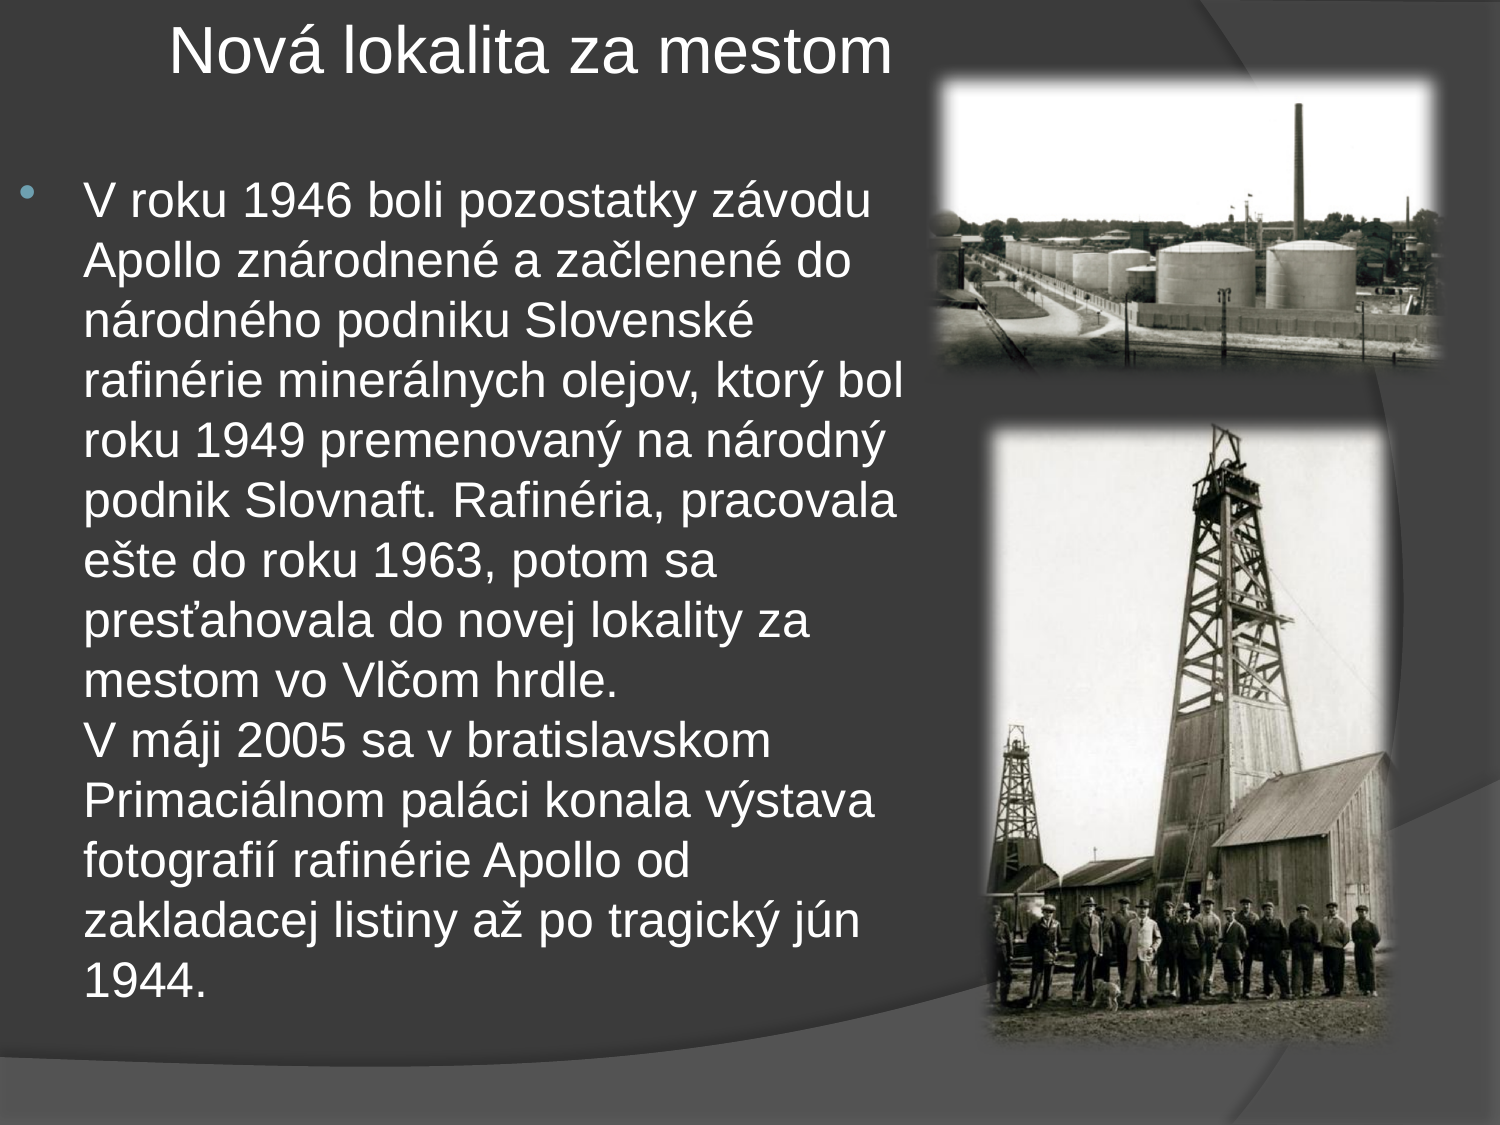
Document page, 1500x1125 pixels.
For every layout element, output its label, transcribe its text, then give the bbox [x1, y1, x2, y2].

list Nová lokalita za mestom V roku 1946 boli pozostatky závodu Apollo znárodnené a začlenené do národného podniku Slovenské rafinérie minerálnych olejov, ktorý bol roku 1949 premenovaný na národný podnik Slovnaft. Rafinéria, pracovala ešte do roku 1963, potom sa presťahovala do novej lokality za mestom vo Vlčom hrdle. V máji 2005 sa v bratislavskom Primaciálnom paláci konala výstava fotografií rafinérie Apollo od zakladacej listiny až po tragický jún 1944. [0, 0, 950, 1125]
picture [924, 62, 1451, 385]
picture [974, 412, 1401, 1056]
